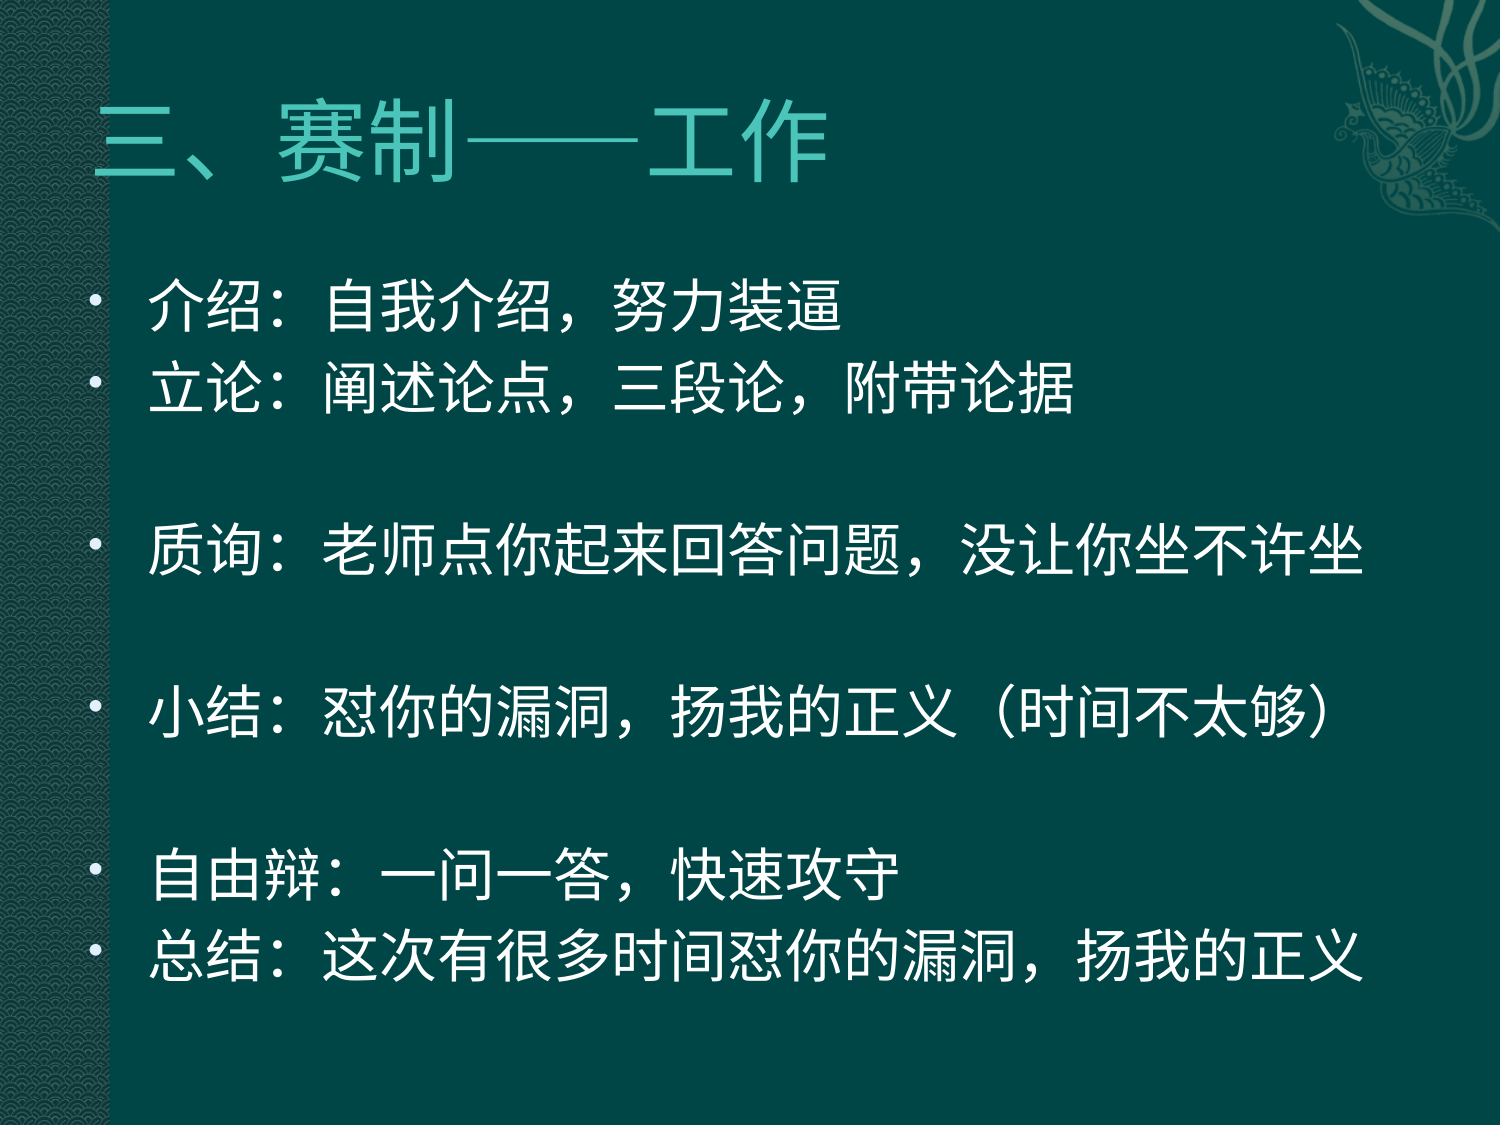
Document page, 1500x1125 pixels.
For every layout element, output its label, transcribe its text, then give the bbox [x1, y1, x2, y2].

list 介绍：自我介绍，努力装逼 立论：阐述论点，三段论，附带论据 质询：老师点你起来回答问题，没让你坐不许坐 小结：怼你的漏洞，扬我的正义（时间不太够） 自由辩：一问一答，快速攻守 总结：这次有很多时间怼你的漏洞，扬我的正义 [75, 262, 1425, 1005]
picture [0, 0, 110, 1125]
title 三、赛制——工作 [75, 45, 1351, 233]
